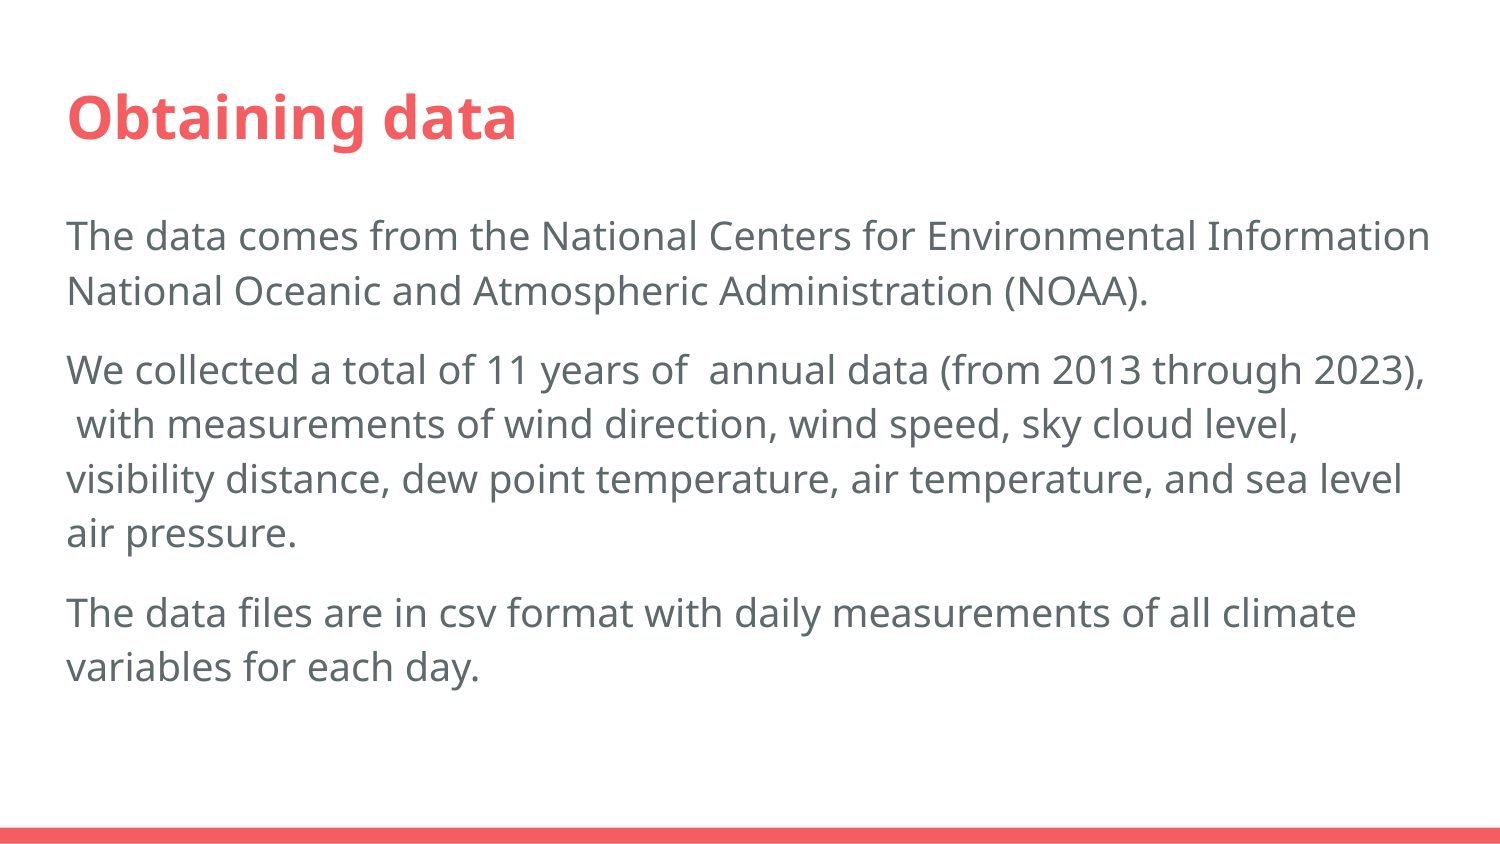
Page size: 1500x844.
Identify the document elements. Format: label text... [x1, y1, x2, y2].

title Obtaining data [51, 64, 1449, 167]
list The data comes from the National Centers for Environmental Information National Oceanic and Atmospheric Administration (NOAA). We collected a total of 11 years of annual data (from 2013 through 2023), with measurements of wind direction, wind speed, sky cloud level, visibility distance, dew point temperature, air temperature, and sea level air pressure. The data files are in csv format with daily measurements of all climate variables for each day. [51, 189, 1449, 750]
